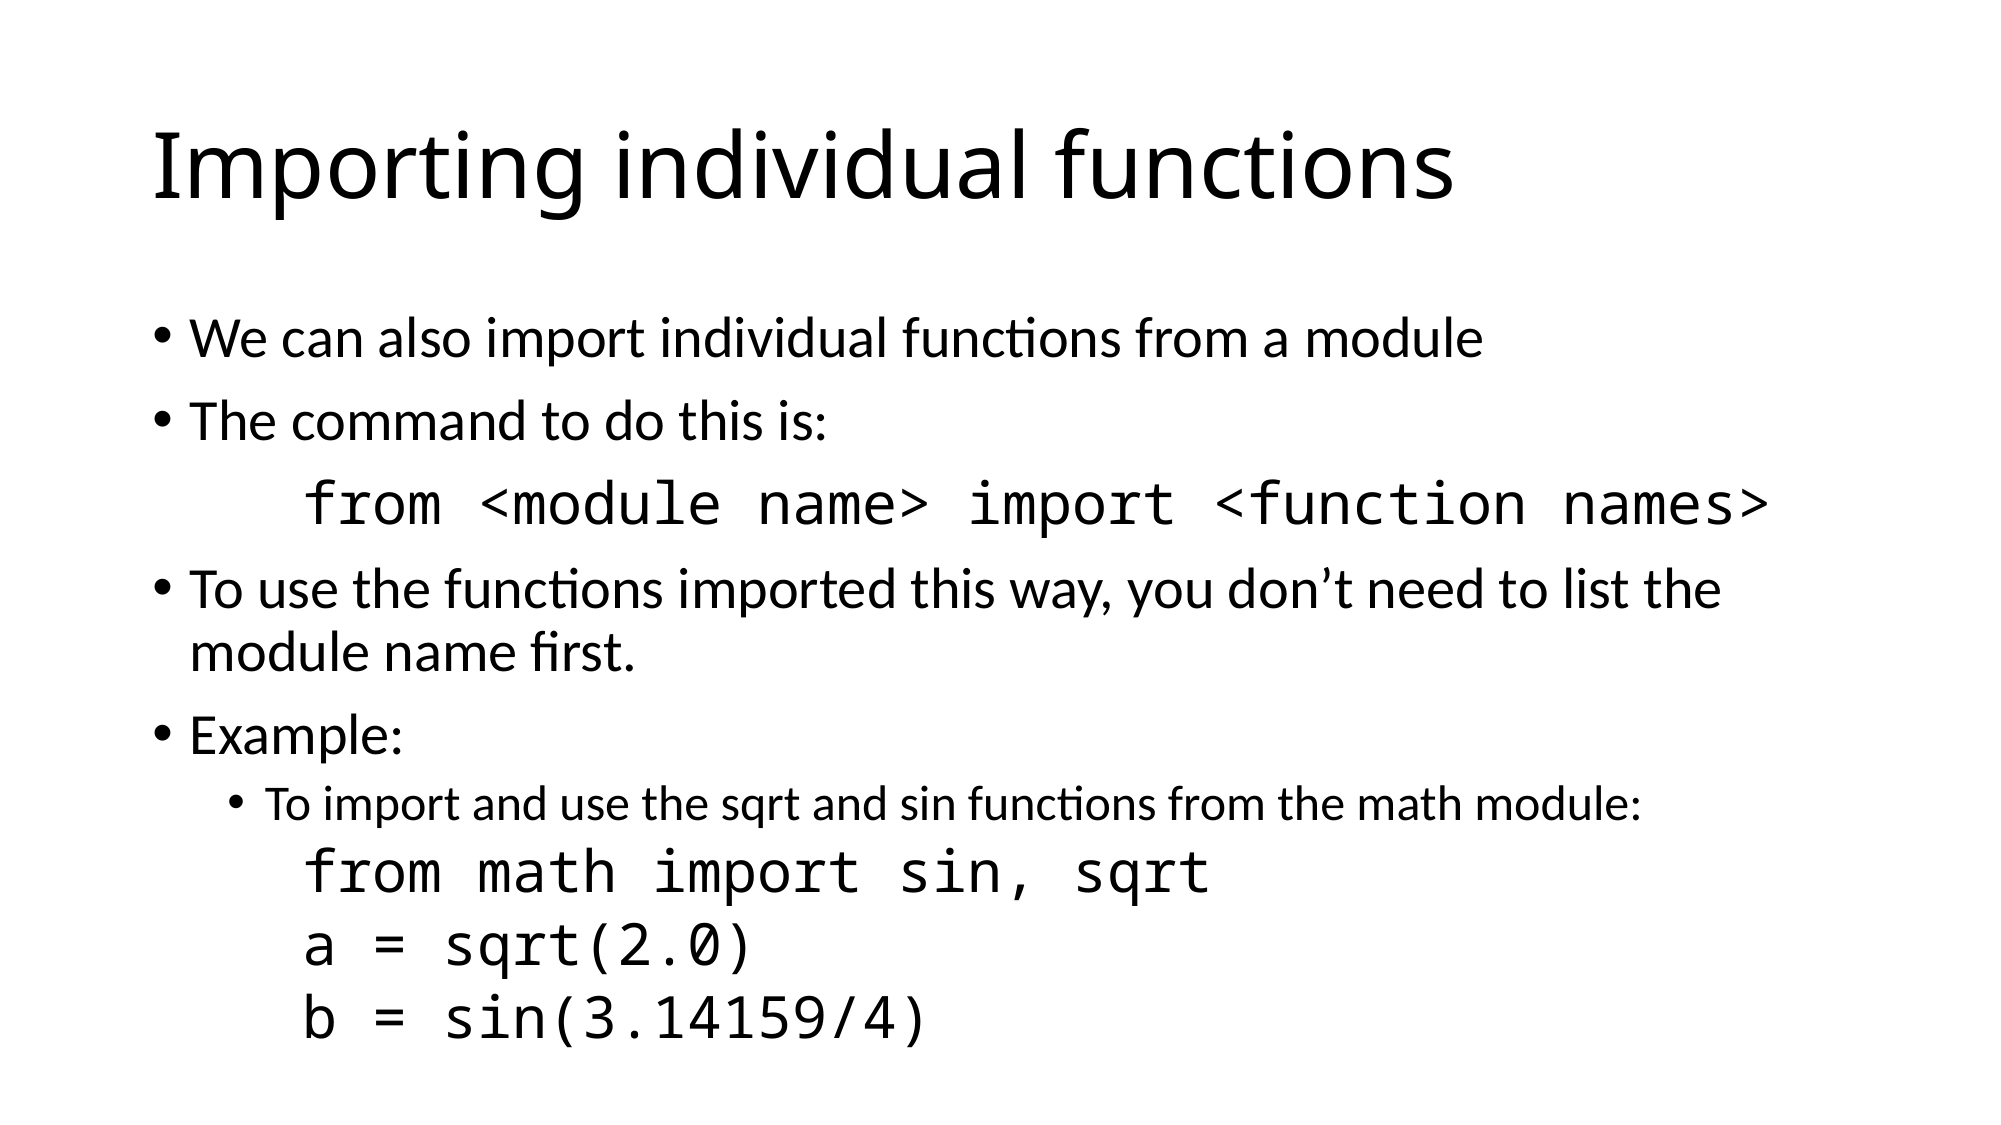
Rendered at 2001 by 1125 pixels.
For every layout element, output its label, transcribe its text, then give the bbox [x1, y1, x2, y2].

list We can also import individual functions from a module The command to do this is: from <module name> import <function names> To use the functions imported this way, you don’t need to list the module name first. Example: To import and use the sqrt and sin functions from the math module: from math import sin, sqrt a = sqrt(2.0) b = sin(3.14159/4) [137, 299, 1863, 1099]
title Importing individual functions [137, 59, 1863, 278]
